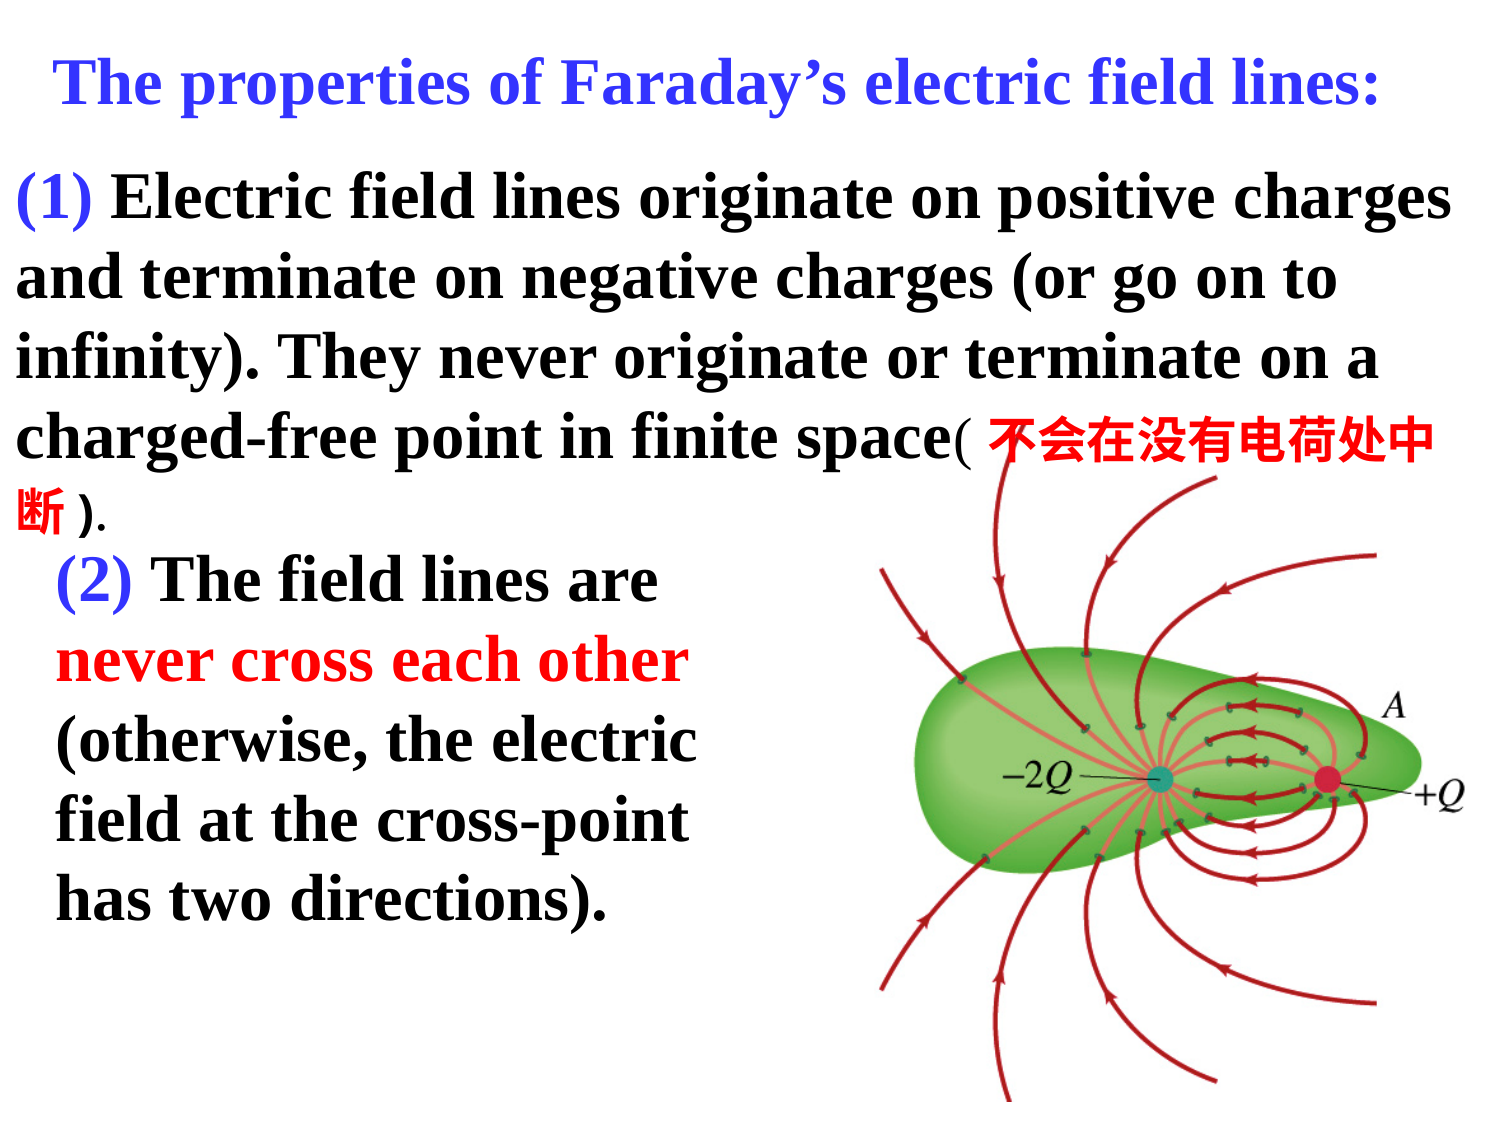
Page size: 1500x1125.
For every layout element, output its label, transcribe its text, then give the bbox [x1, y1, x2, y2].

text_box (1) Electric field lines originate on positive charges and terminate on negative charges (or go on to infinity). They never originate or terminate on a charged-free point in finite space(不会在没有电荷处中断). [1, 144, 1500, 550]
text_box (2) The field lines are never cross each other (otherwise, the electric field at the cross-point has two directions). [41, 527, 786, 942]
picture [863, 420, 1471, 1102]
text_box The properties of Faraday’s electric field lines: [37, 30, 1425, 126]
